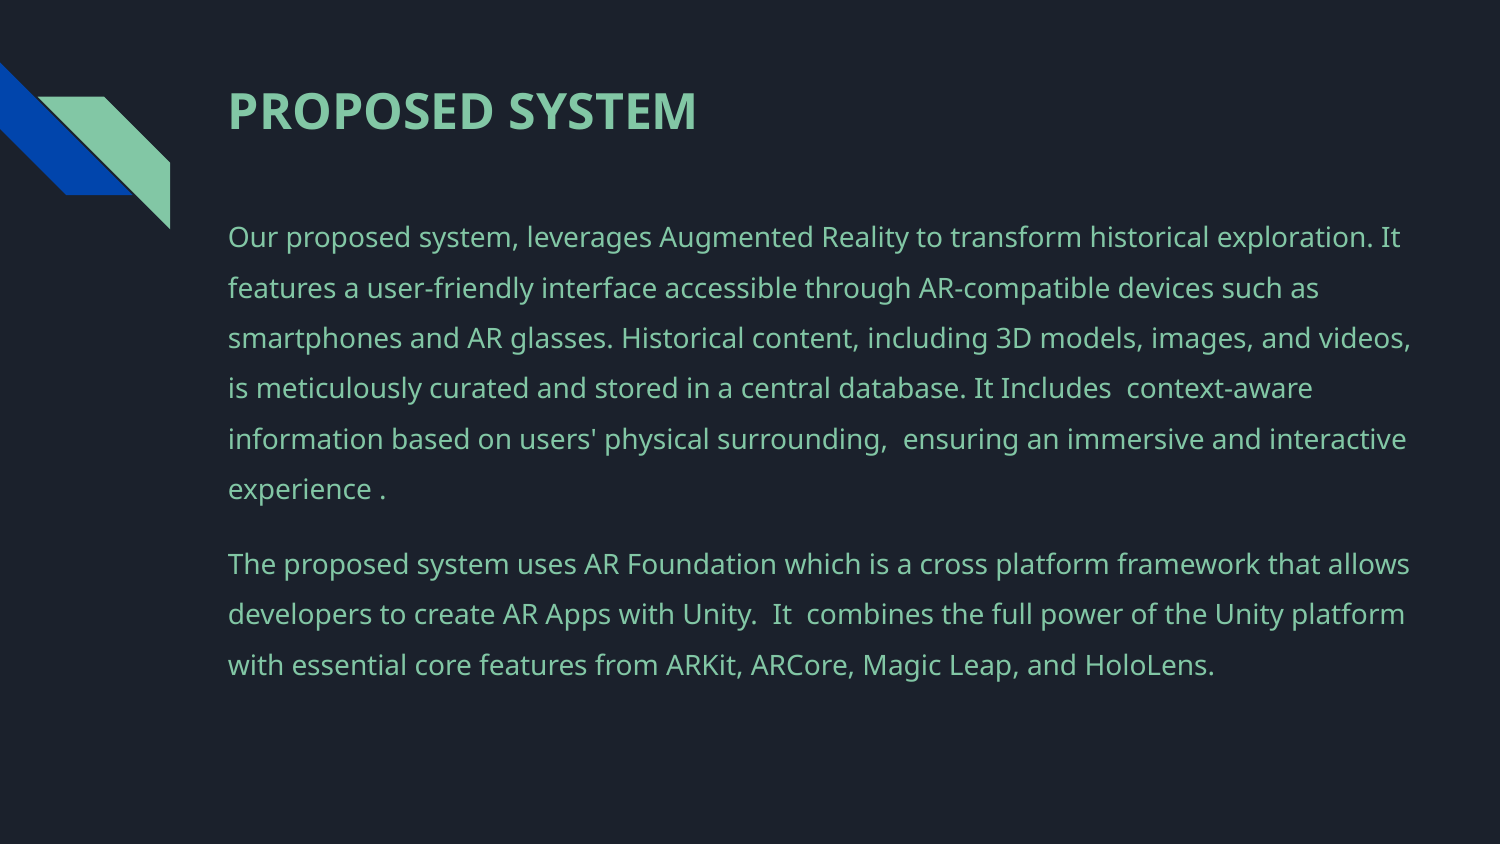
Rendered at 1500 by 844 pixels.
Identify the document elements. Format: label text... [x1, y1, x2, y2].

title PROPOSED SYSTEM [212, 64, 1368, 188]
list Our proposed system, leverages Augmented Reality to transform historical exploration. It features a user-friendly interface accessible through AR-compatible devices such as smartphones and AR glasses. Historical content, including 3D models, images, and videos, is meticulously curated and stored in a central database. It Includes context-aware information based on users' physical surrounding, ensuring an immersive and interactive experience . The proposed system uses AR Foundation which is a cross platform framework that allows developers to create AR Apps with Unity. It combines the full power of the Unity platform with essential core features from ARKit, ARCore, Magic Leap, and HoloLens. [212, 188, 1430, 820]
